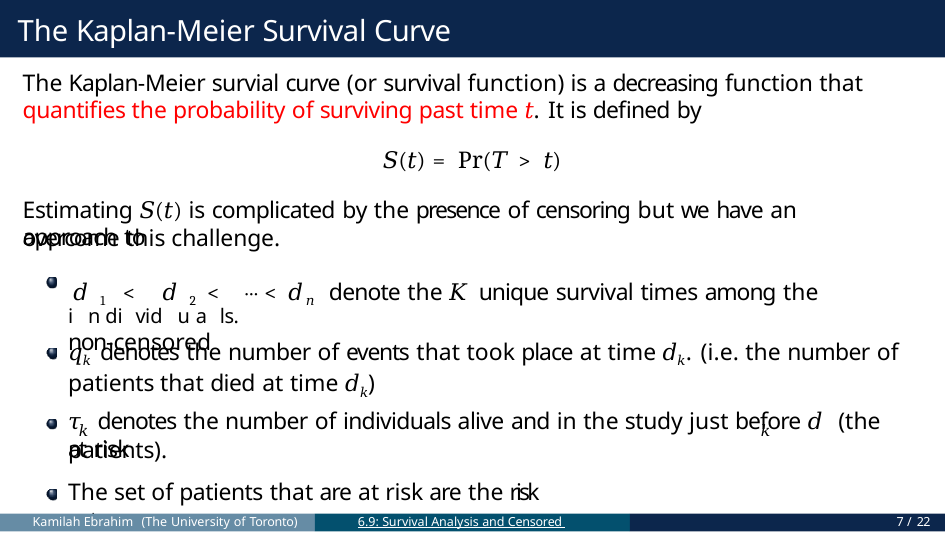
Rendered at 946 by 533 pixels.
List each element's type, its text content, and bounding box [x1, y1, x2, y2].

text_box 𝜏 denotes the number of individuals alive and in the study just before 𝑑 (the at risk [66, 404, 892, 463]
text_box 𝑞𝑘 denotes the number of events that took place at time 𝑑𝑘. (i.e. the number of patients that died at time 𝑑𝑘) [59, 334, 926, 400]
title The Kaplan-Meier Survival Curve [15, 9, 595, 102]
picture [45, 348, 58, 360]
text_box overcome this challenge. i𝑑n1di<vid𝑑u2a<ls. ⋯ < 𝑑𝑛 denote the 𝐾 unique survival times among the non-censored [16, 207, 845, 356]
picture [45, 277, 58, 289]
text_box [0, 513, 946, 532]
text_box The Kaplan-Meier survial curve (or survival function) is a decreasing function that quantifies the probability of surviving past time 𝑡. It is defined by 𝑆(𝑡) = Pr(𝑇 > 𝑡) [20, 66, 906, 173]
text_box Estimating 𝑆(𝑡) is complicated by the presence of censoring but we have an approach to [20, 192, 868, 251]
picture [45, 418, 58, 431]
text_box patients). The set of patients that are at risk are the risk set. [66, 418, 563, 511]
picture [45, 489, 58, 501]
